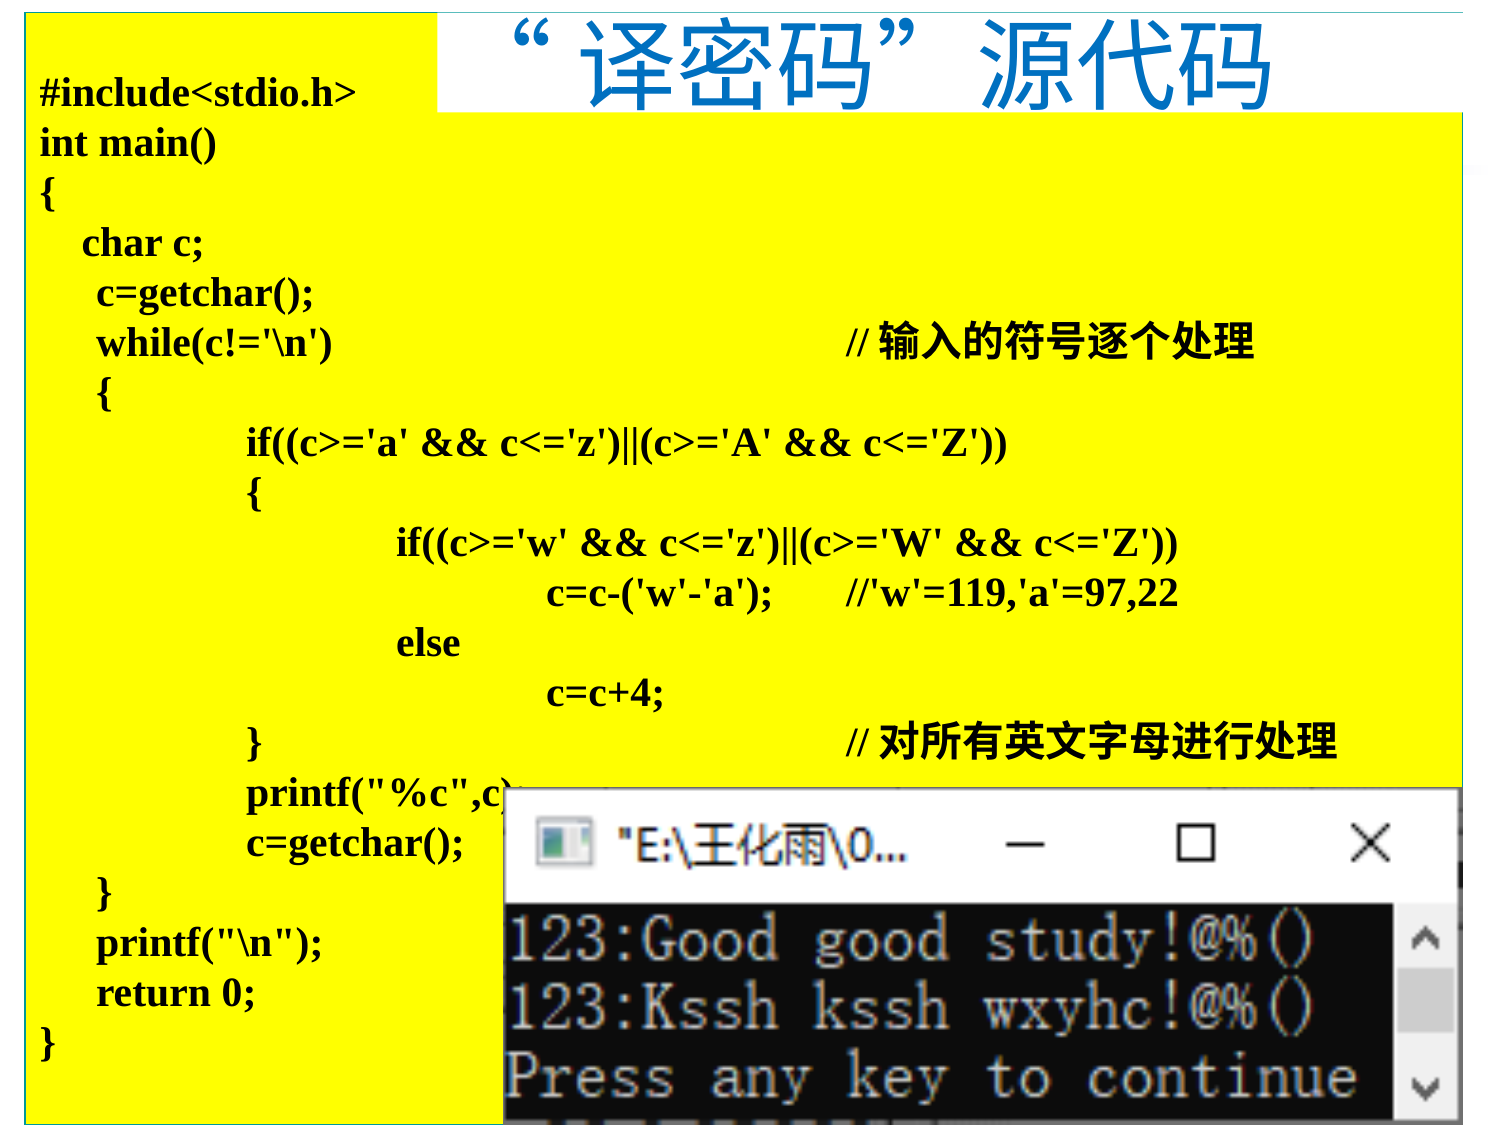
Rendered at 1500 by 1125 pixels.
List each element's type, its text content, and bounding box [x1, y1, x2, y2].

slide_number 6/35 [1466, 1074, 1476, 1103]
text_box #include<stdio.h> int main() { char c; c=getchar(); while(c!='\n') //输入的符号逐个处理 { if((c>='a' && c<='z')||(c>='A' && c<='Z')) { if((c>='w' && c<='z')||(c>='W' && c<='Z')) c=c-('w'-'a'); //'w'=119,'a'=97,22 else c=c+4; } //对所有英文字母进行处理 printf("%c",c); c=getchar(); } printf("\n"); return 0; } [24, 12, 1463, 1125]
picture [502, 787, 1463, 1125]
title “译密码”源代码 [437, 12, 1475, 113]
